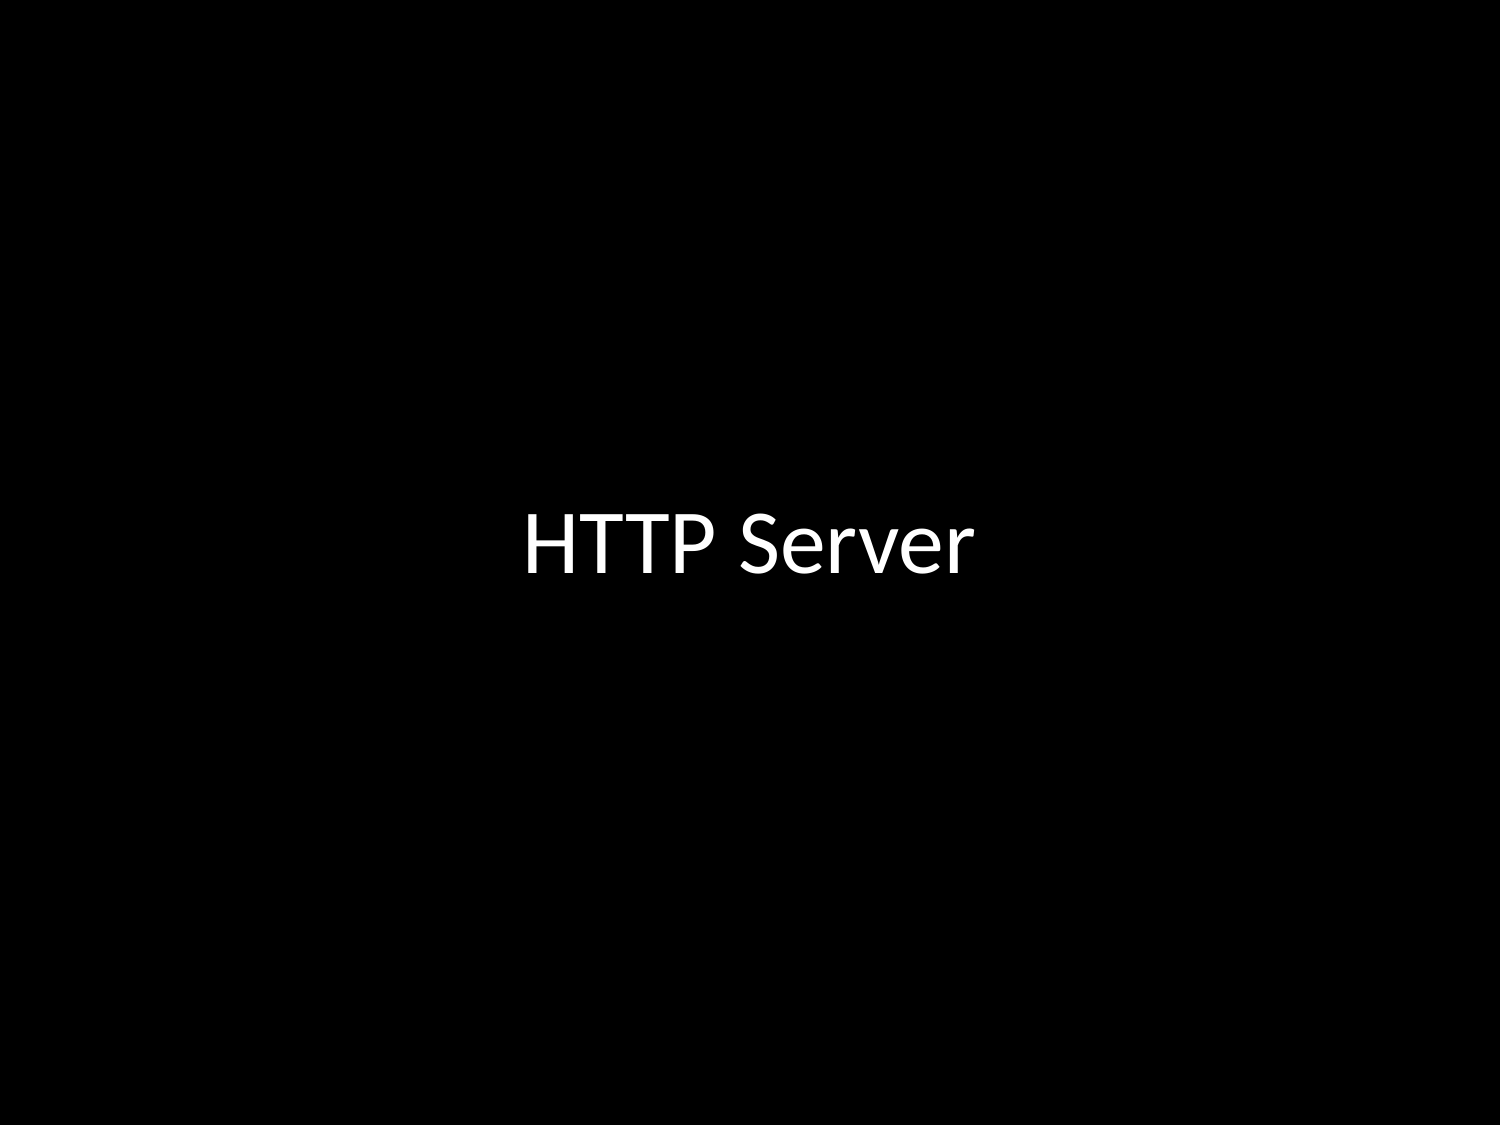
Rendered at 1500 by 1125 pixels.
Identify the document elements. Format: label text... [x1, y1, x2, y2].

title HTTP Server [74, 442, 1426, 631]
